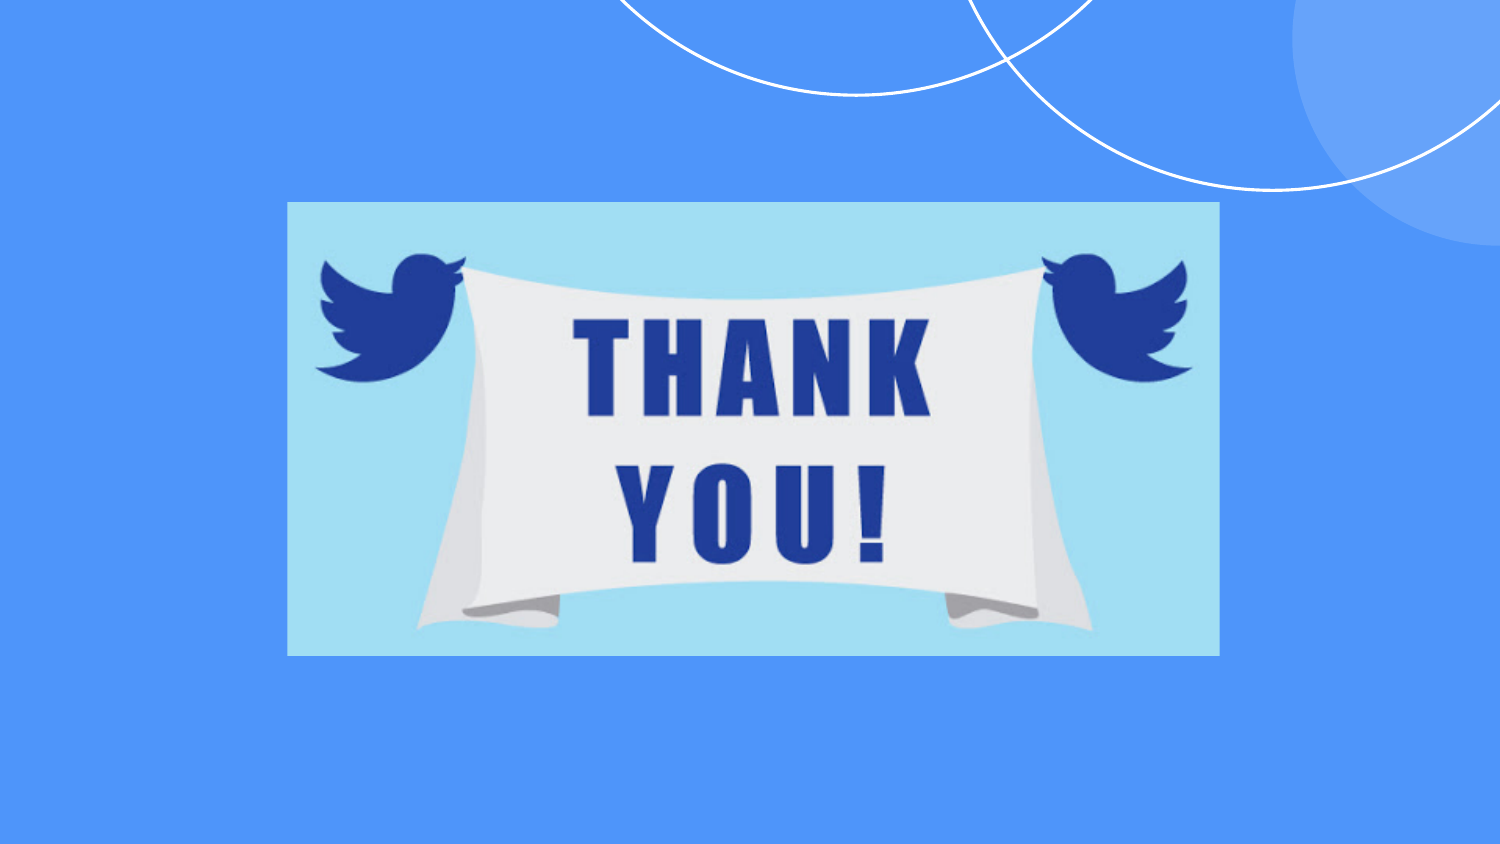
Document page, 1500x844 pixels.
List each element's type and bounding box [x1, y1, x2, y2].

picture [287, 202, 1220, 656]
